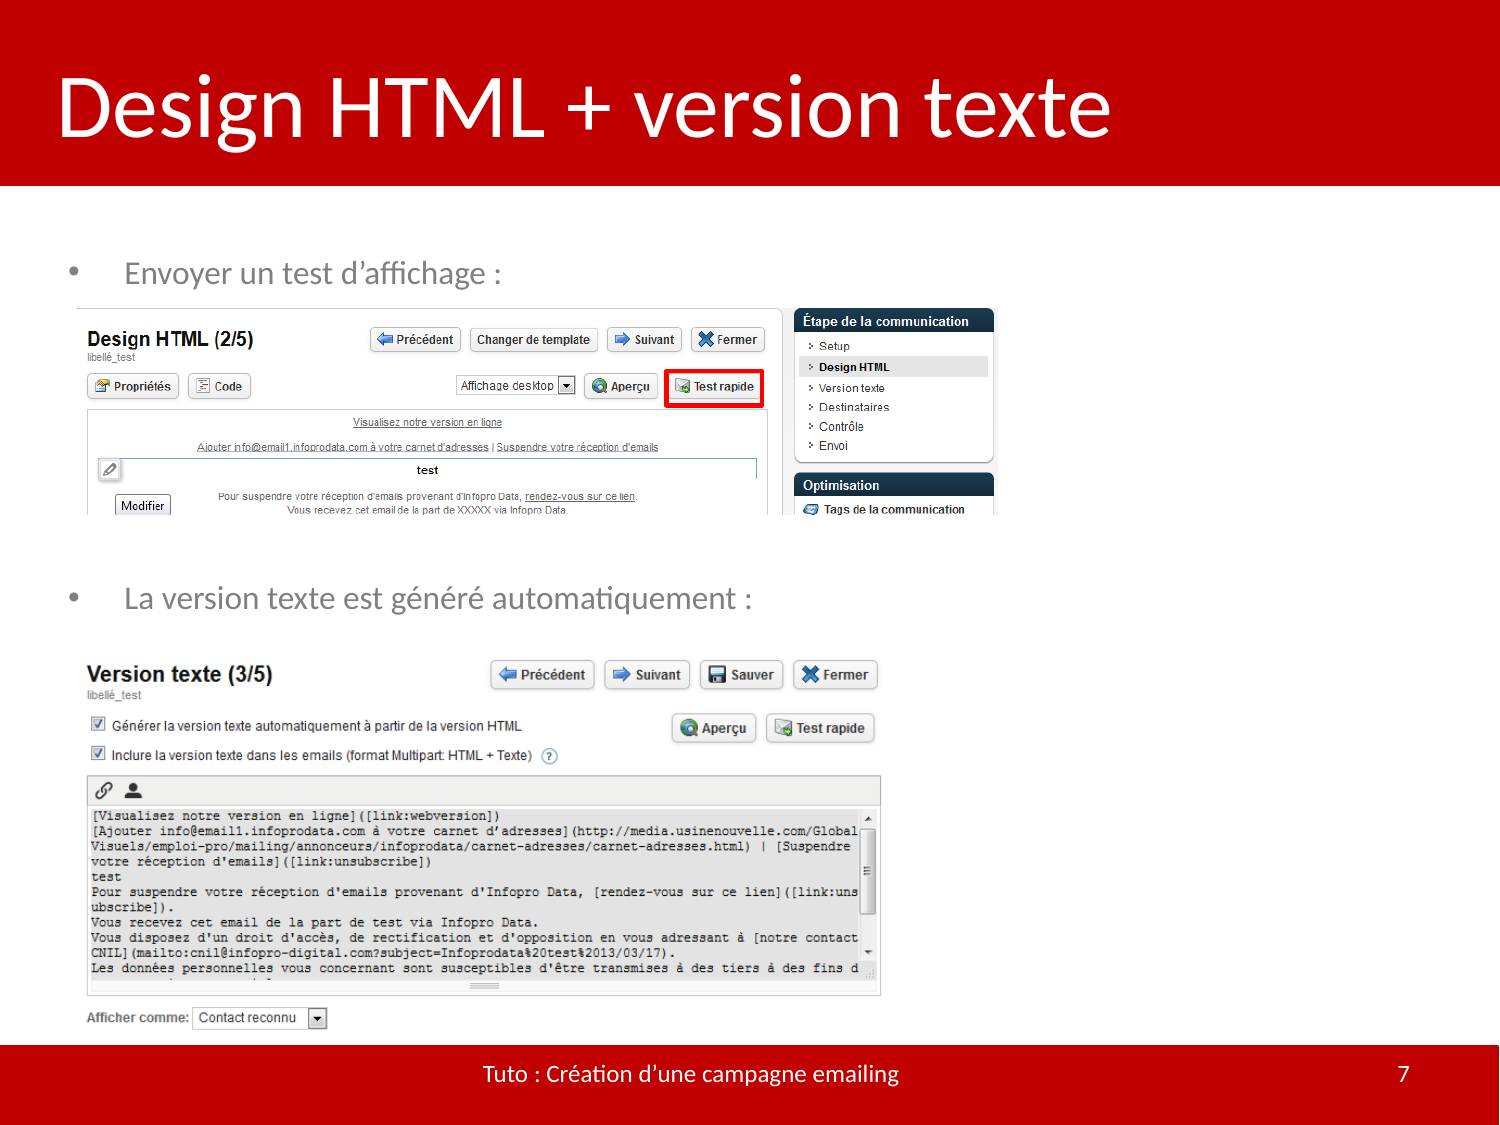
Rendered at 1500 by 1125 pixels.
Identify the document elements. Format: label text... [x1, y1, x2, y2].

picture [76, 647, 892, 1044]
footer Tuto : Création d’une campagne emailing [395, 1042, 988, 1103]
title Design HTML + version texte [41, 7, 1500, 195]
picture [76, 308, 999, 516]
slide_number 7 [1074, 1042, 1425, 1103]
list Envoyer un test d’affichage : La version texte est généré automatiquement : [53, 243, 1404, 986]
